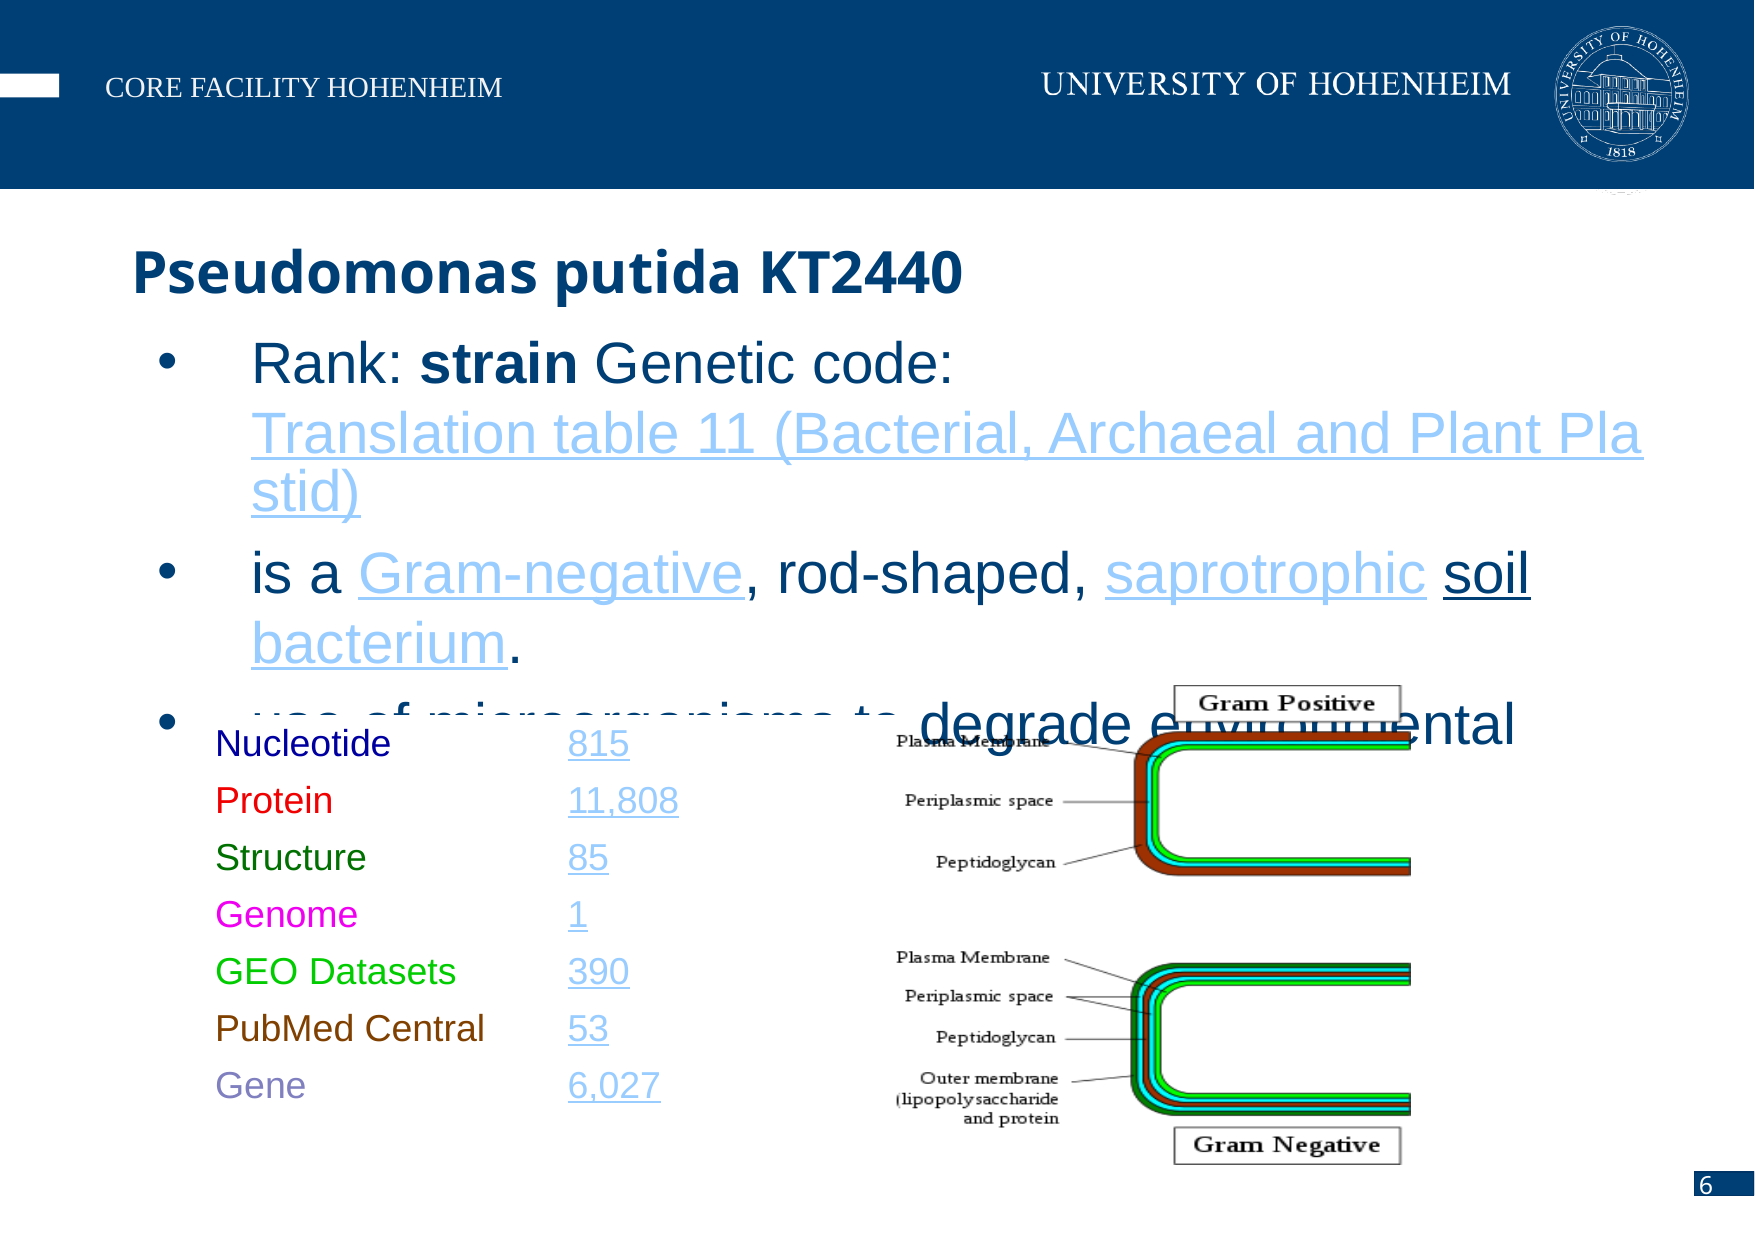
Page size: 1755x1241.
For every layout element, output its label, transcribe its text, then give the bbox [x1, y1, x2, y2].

table_cell GEO Datasets [200, 943, 552, 1000]
table_cell Protein [200, 772, 552, 829]
table_cell 1 [552, 886, 887, 943]
table_cell 85 [552, 829, 887, 886]
table_header 815 [552, 715, 887, 772]
picture [1041, 26, 1689, 162]
table_cell 390 [552, 943, 887, 1000]
table_cell PubMed Central [200, 1000, 552, 1057]
table_cell Gene [200, 1057, 552, 1114]
title Pseudomonas putida KT2440 [116, 161, 1527, 379]
picture [892, 685, 1412, 1165]
table_header Nucleotide [200, 715, 552, 772]
table_cell Genome [200, 886, 552, 943]
text_box Rank: strain Genetic code: Translation table 11 (Bacterial, Archaeal and Plant Plastid) is a Gram-negative, rod-shaped, saprotrophic soil bacterium. use of microorganisms to degrade environmental pollutants [142, 317, 1688, 1113]
picture [1527, 189, 1689, 195]
table_cell 11,808 [552, 772, 887, 829]
table_cell Structure [200, 829, 552, 886]
table_cell 53 [552, 1000, 887, 1057]
table_cell 6,027 [552, 1057, 887, 1114]
